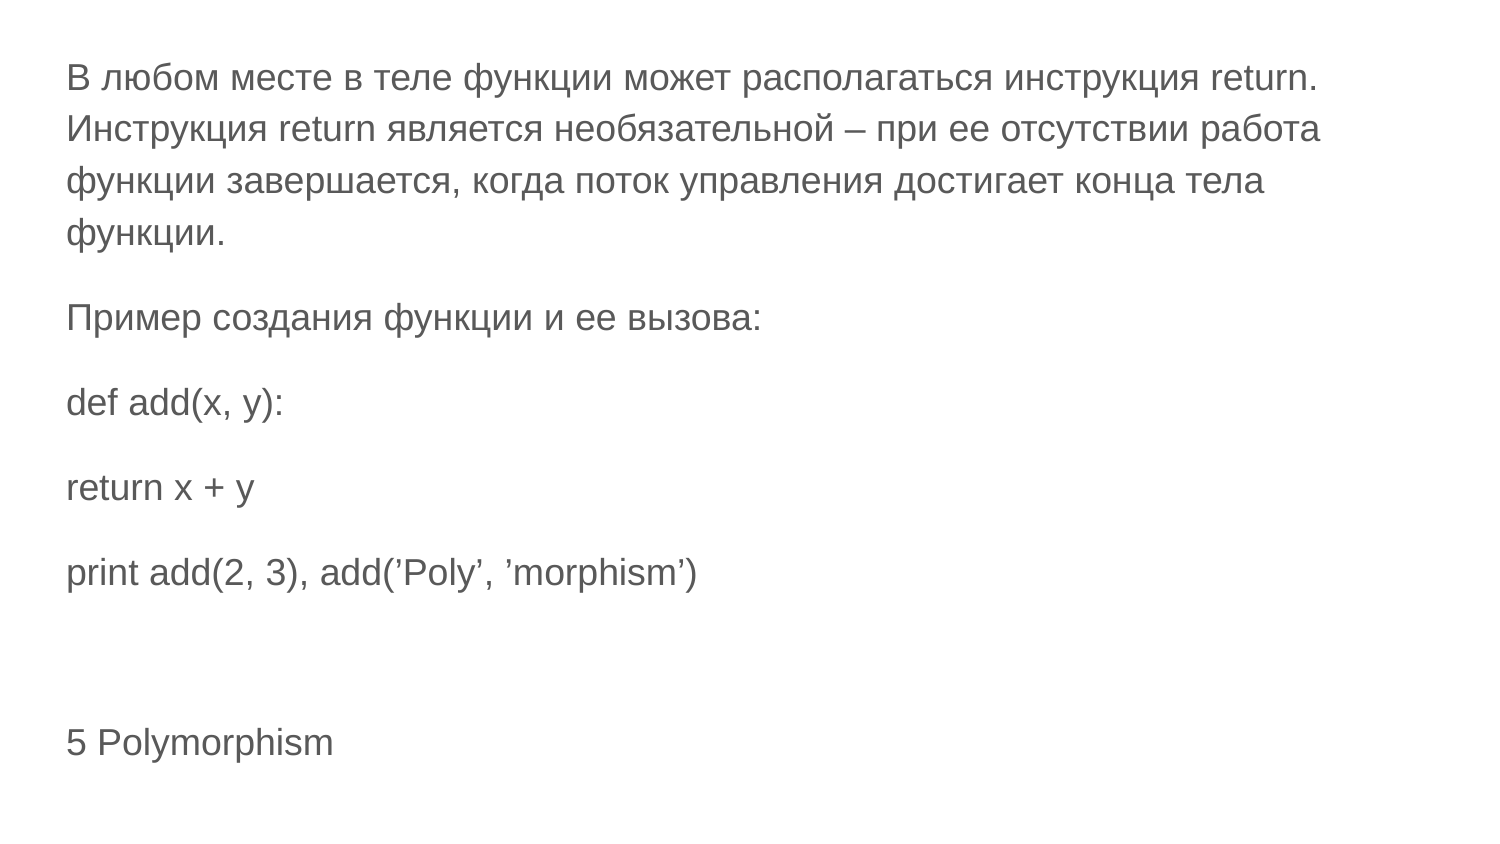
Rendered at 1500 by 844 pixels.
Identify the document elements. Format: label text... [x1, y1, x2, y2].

list В любом месте в теле функции может располагаться инструкция return. Инструкция return является необязательной – при ее отсутствии работа функции завершается, когда поток управления достигает конца тела функции. Пример создания функции и ее вызова: def add(x, y): return x + y print add(2, 3), add(’Poly’, ’morphism’) 5 Polymorphism [51, 30, 1449, 592]
